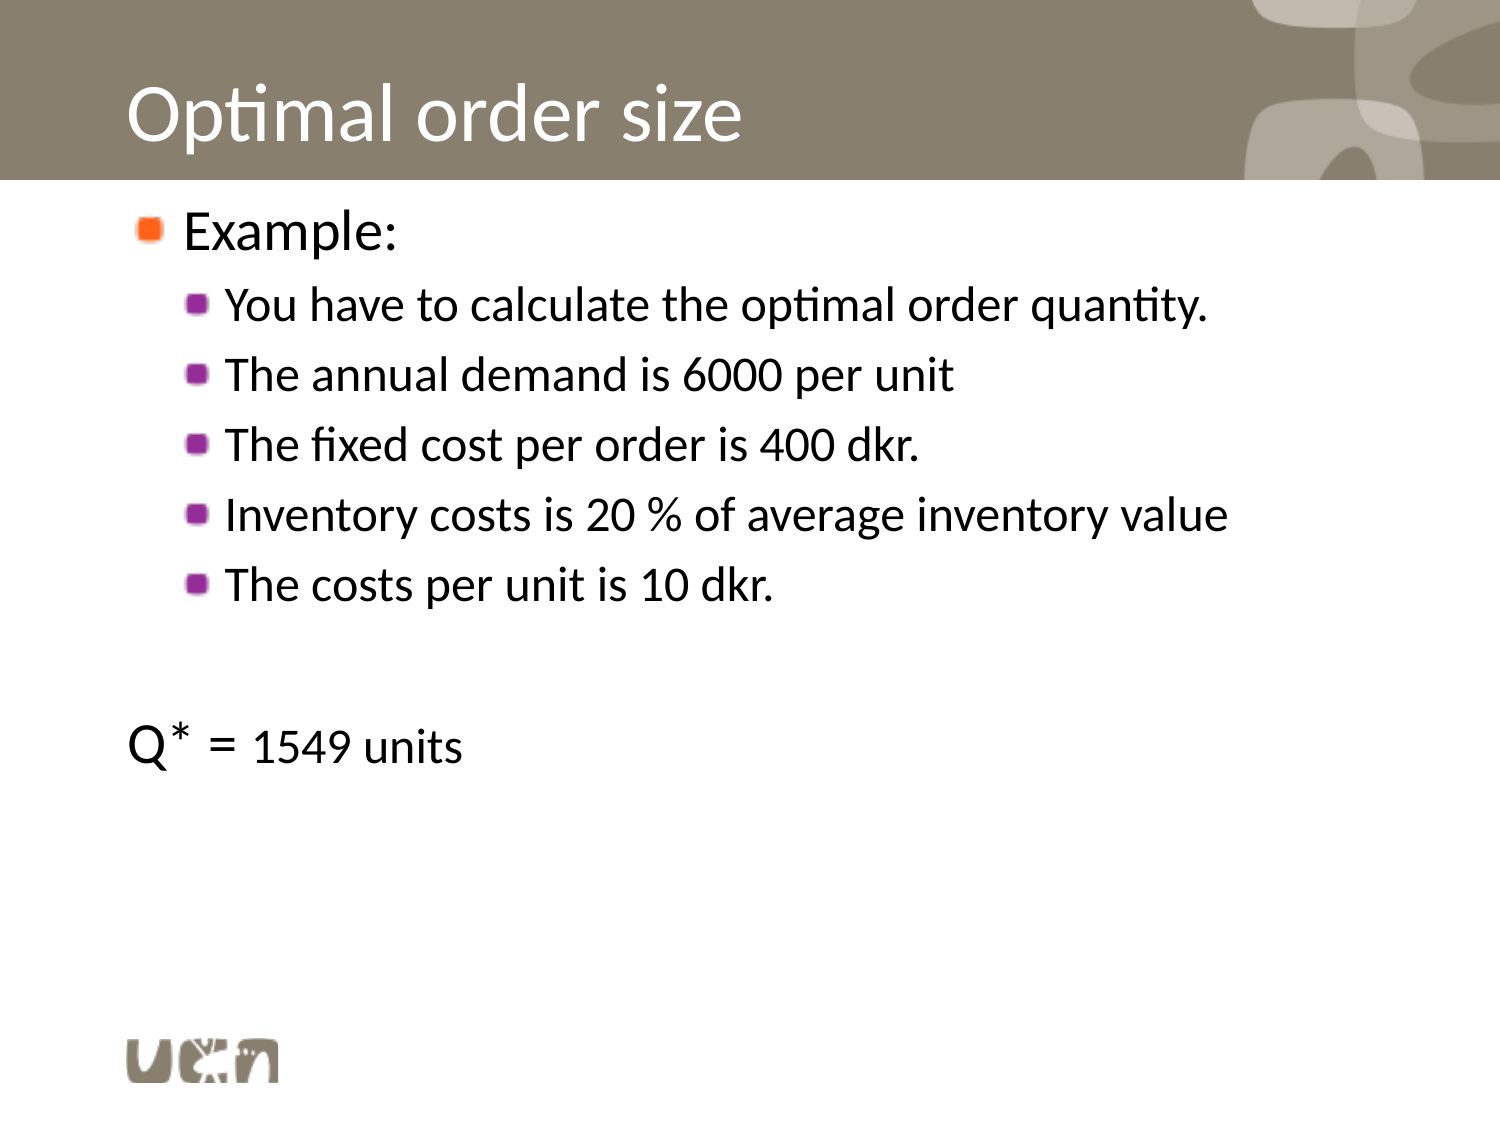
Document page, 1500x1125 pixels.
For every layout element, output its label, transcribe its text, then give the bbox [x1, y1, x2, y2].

title Optimal order size [111, 48, 1385, 166]
